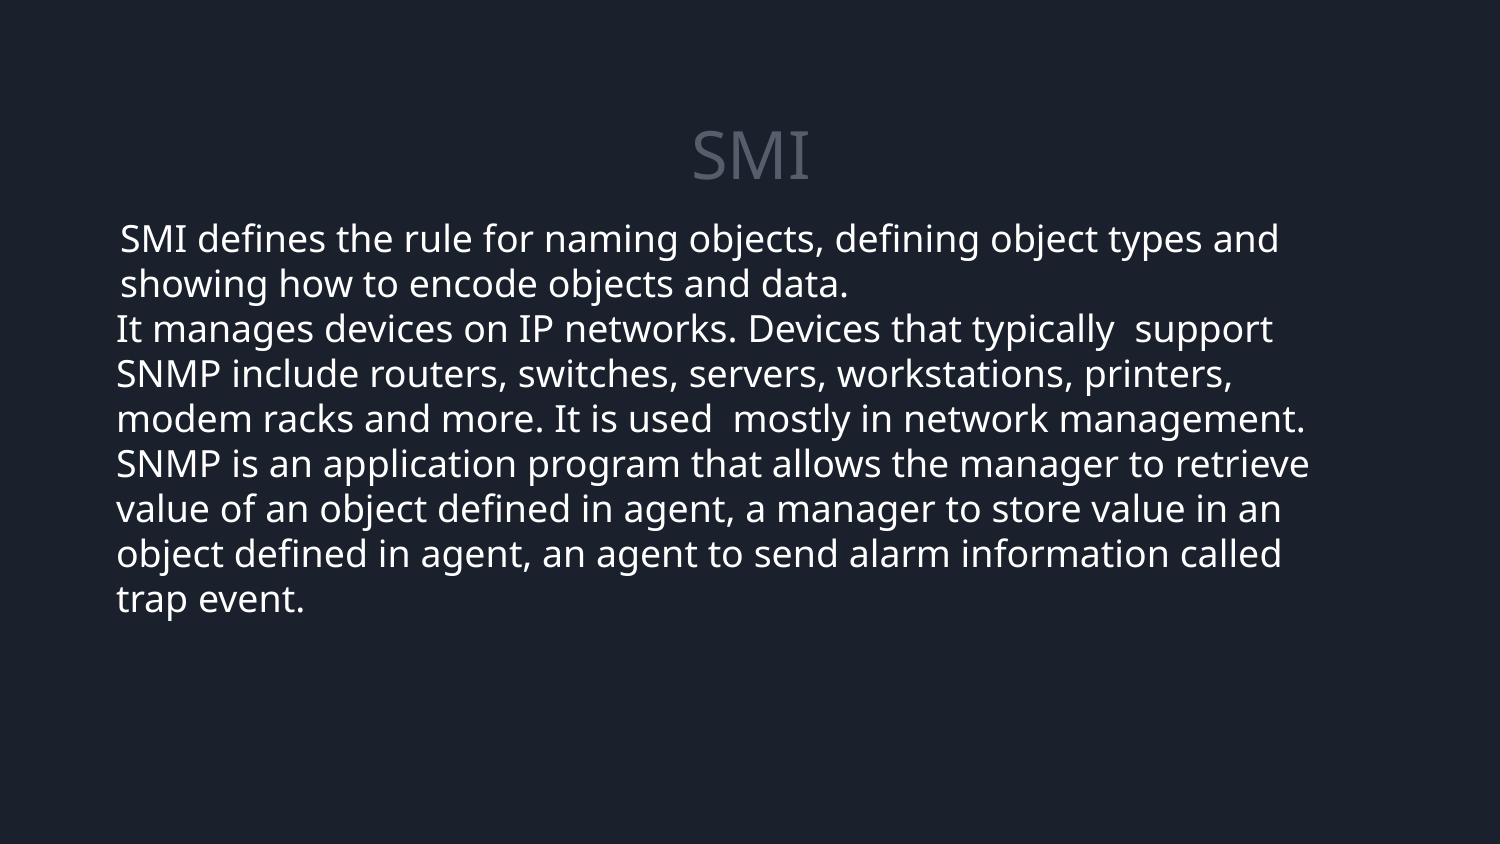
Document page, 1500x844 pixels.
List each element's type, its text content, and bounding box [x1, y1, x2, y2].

text_box SMI defines the rule for naming objects, defining object types and showing how to encode objects and data. It manages devices on IP networks. Devices that typically support SNMP include routers, switches, servers, workstations, printers, modem racks and more. It is used mostly in network management. SNMP is an application program that allows the manager to retrieve value of an object defined in agent, a manager to store value in an object defined in agent, an agent to send alarm information called trap event. [115, 213, 1343, 716]
text_box SMI [0, 110, 1500, 171]
